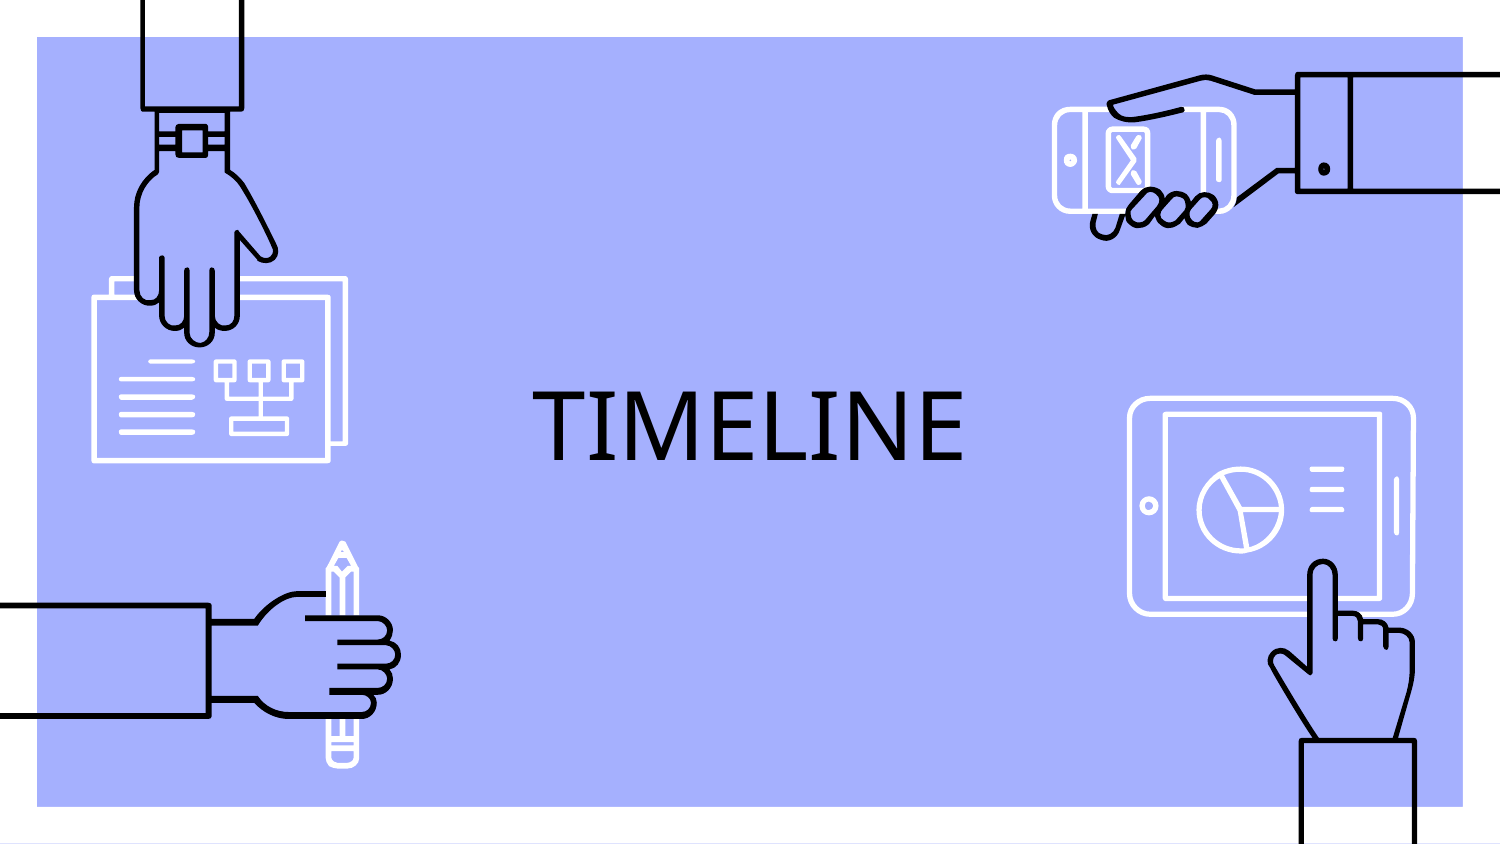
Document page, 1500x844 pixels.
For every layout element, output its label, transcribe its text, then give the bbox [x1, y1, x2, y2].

title TIMELINE [348, 326, 1152, 517]
